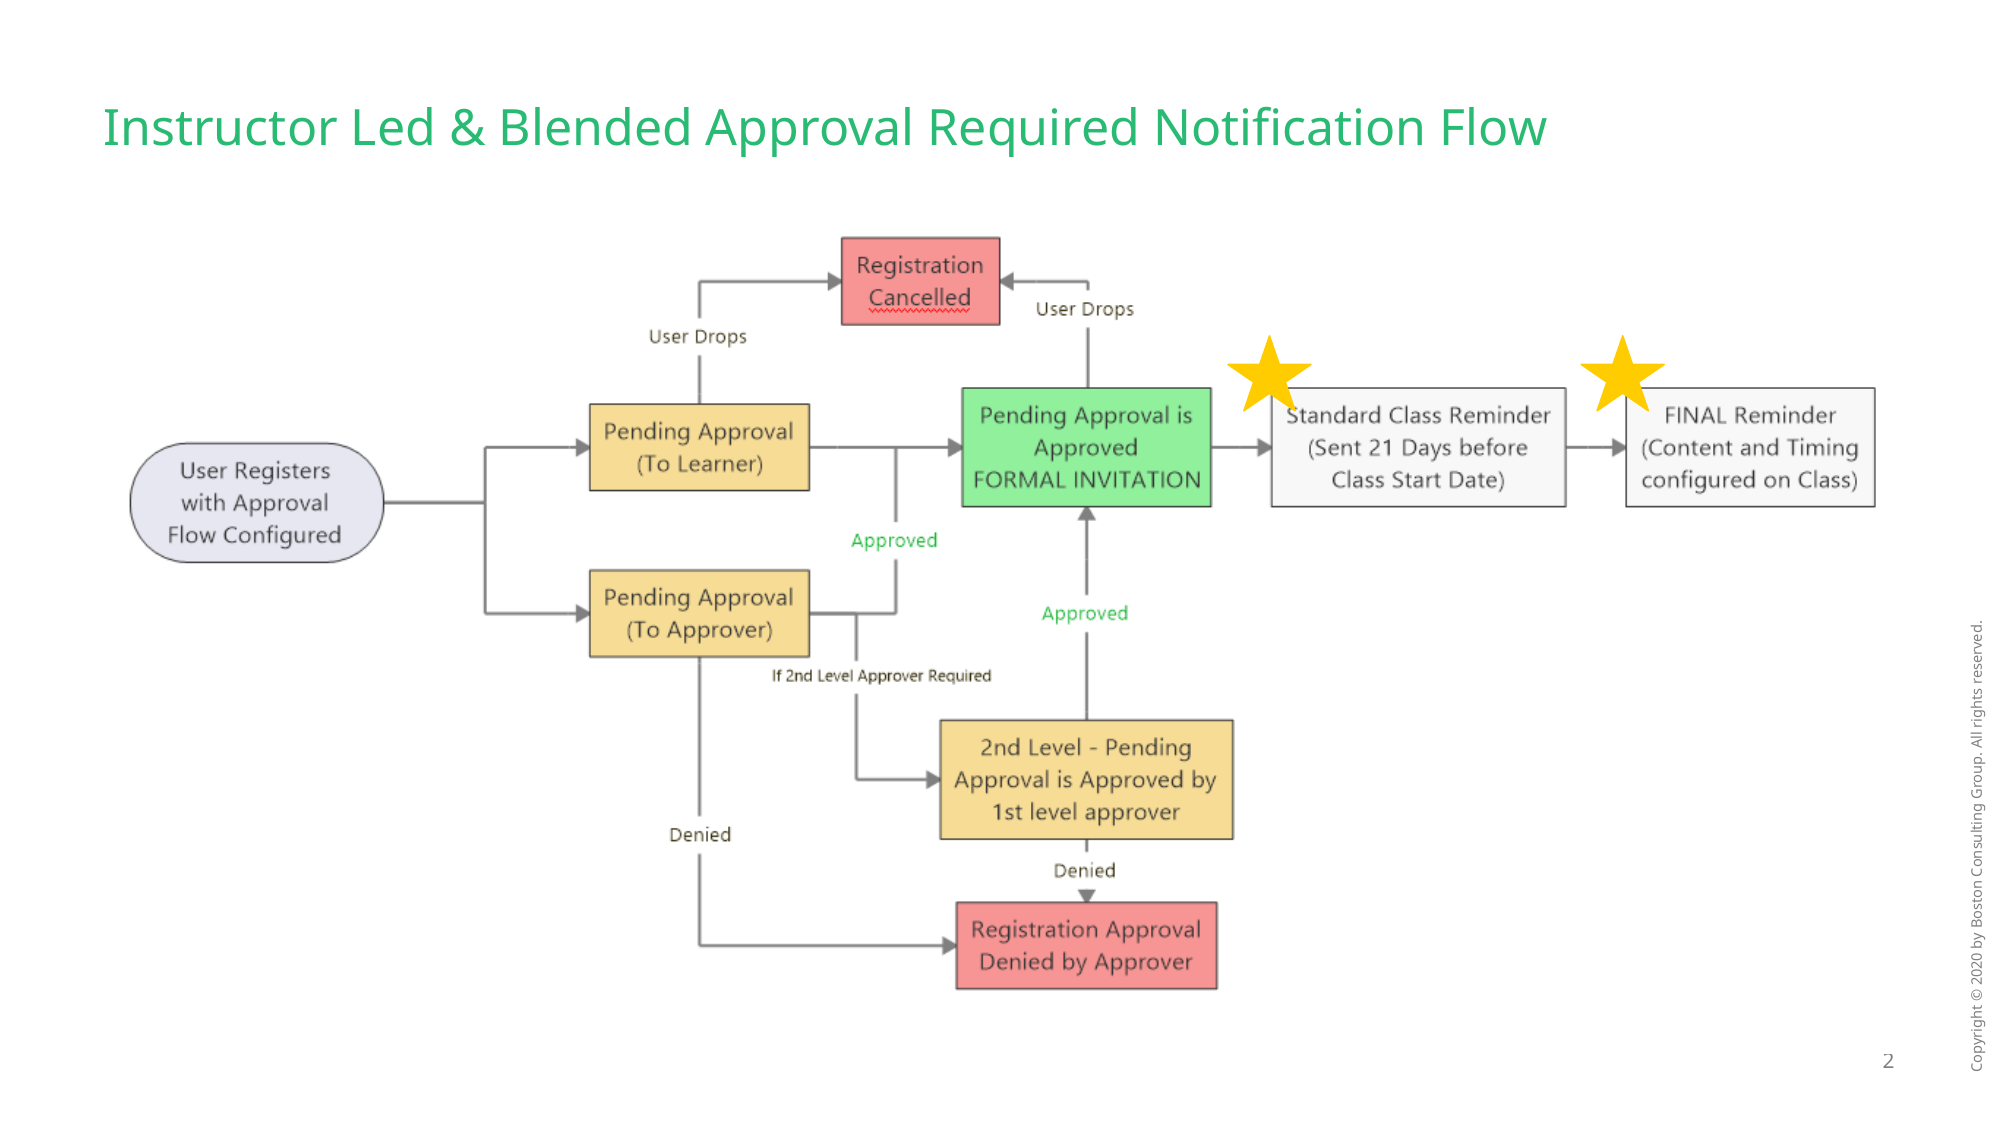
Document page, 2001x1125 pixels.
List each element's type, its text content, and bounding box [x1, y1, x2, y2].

title Instructor Led & Blended Approval Required Notification Flow [103, 102, 1897, 157]
picture [86, 181, 1914, 1054]
